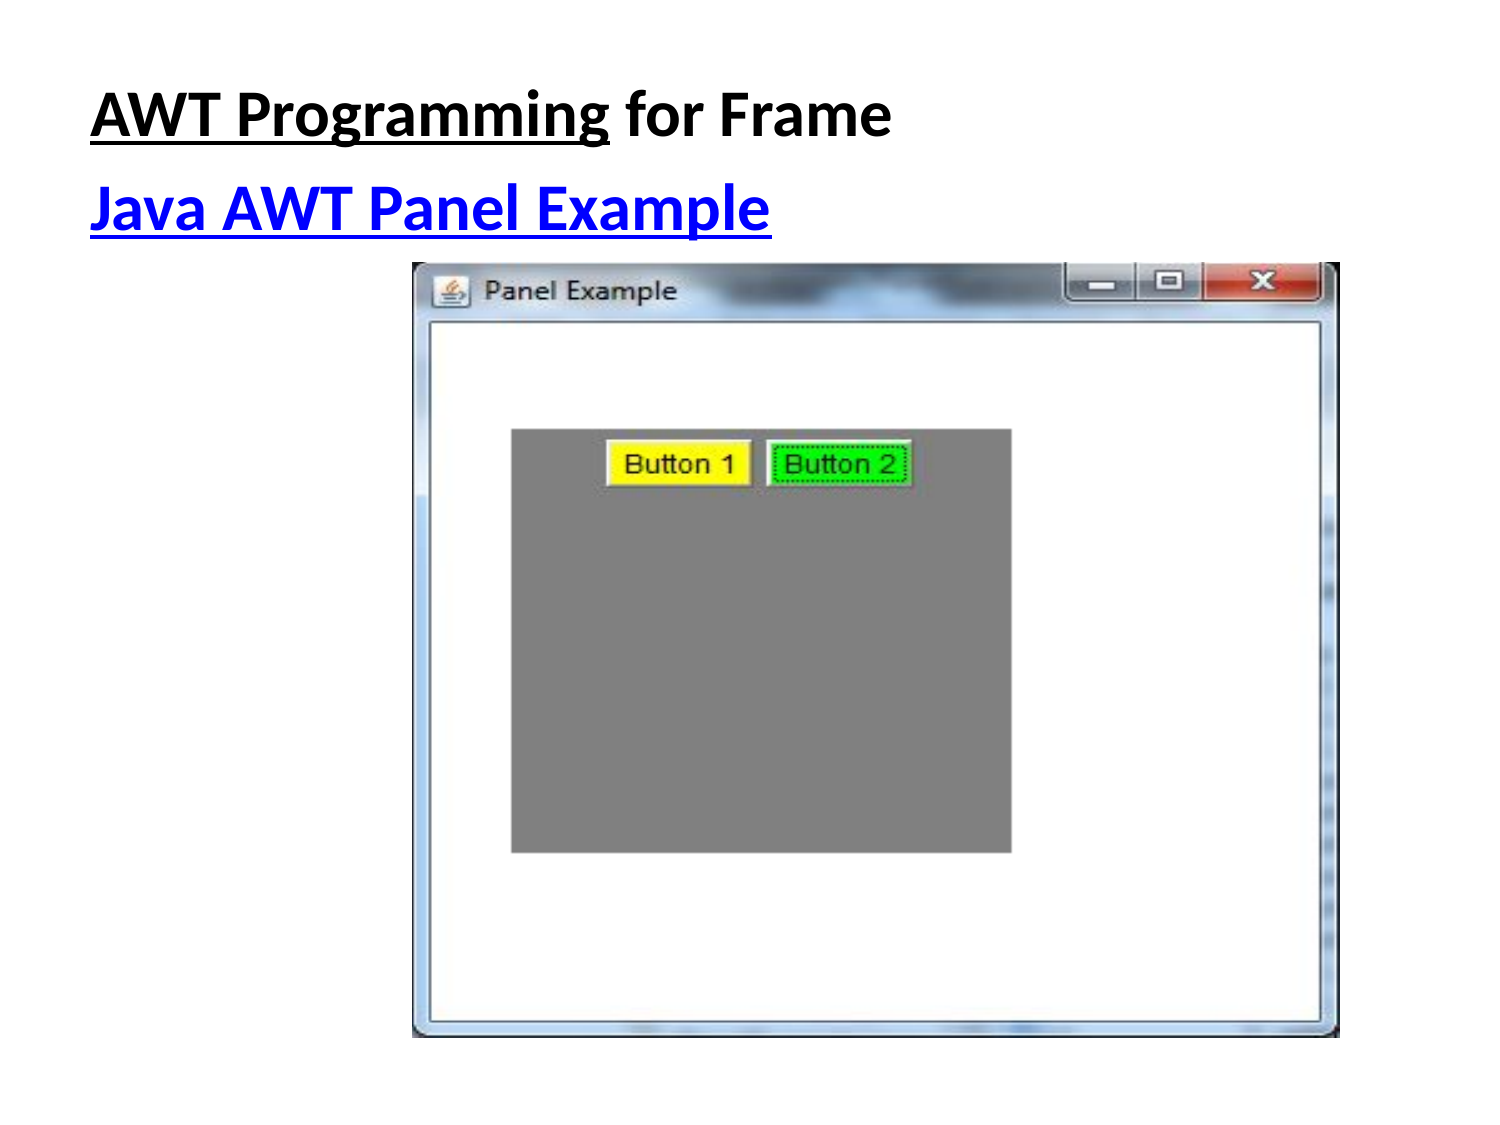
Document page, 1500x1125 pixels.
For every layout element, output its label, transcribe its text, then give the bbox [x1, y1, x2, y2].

list AWT Programming for Frame Java AWT Panel Example [75, 62, 1425, 1005]
picture [412, 262, 1341, 1038]
